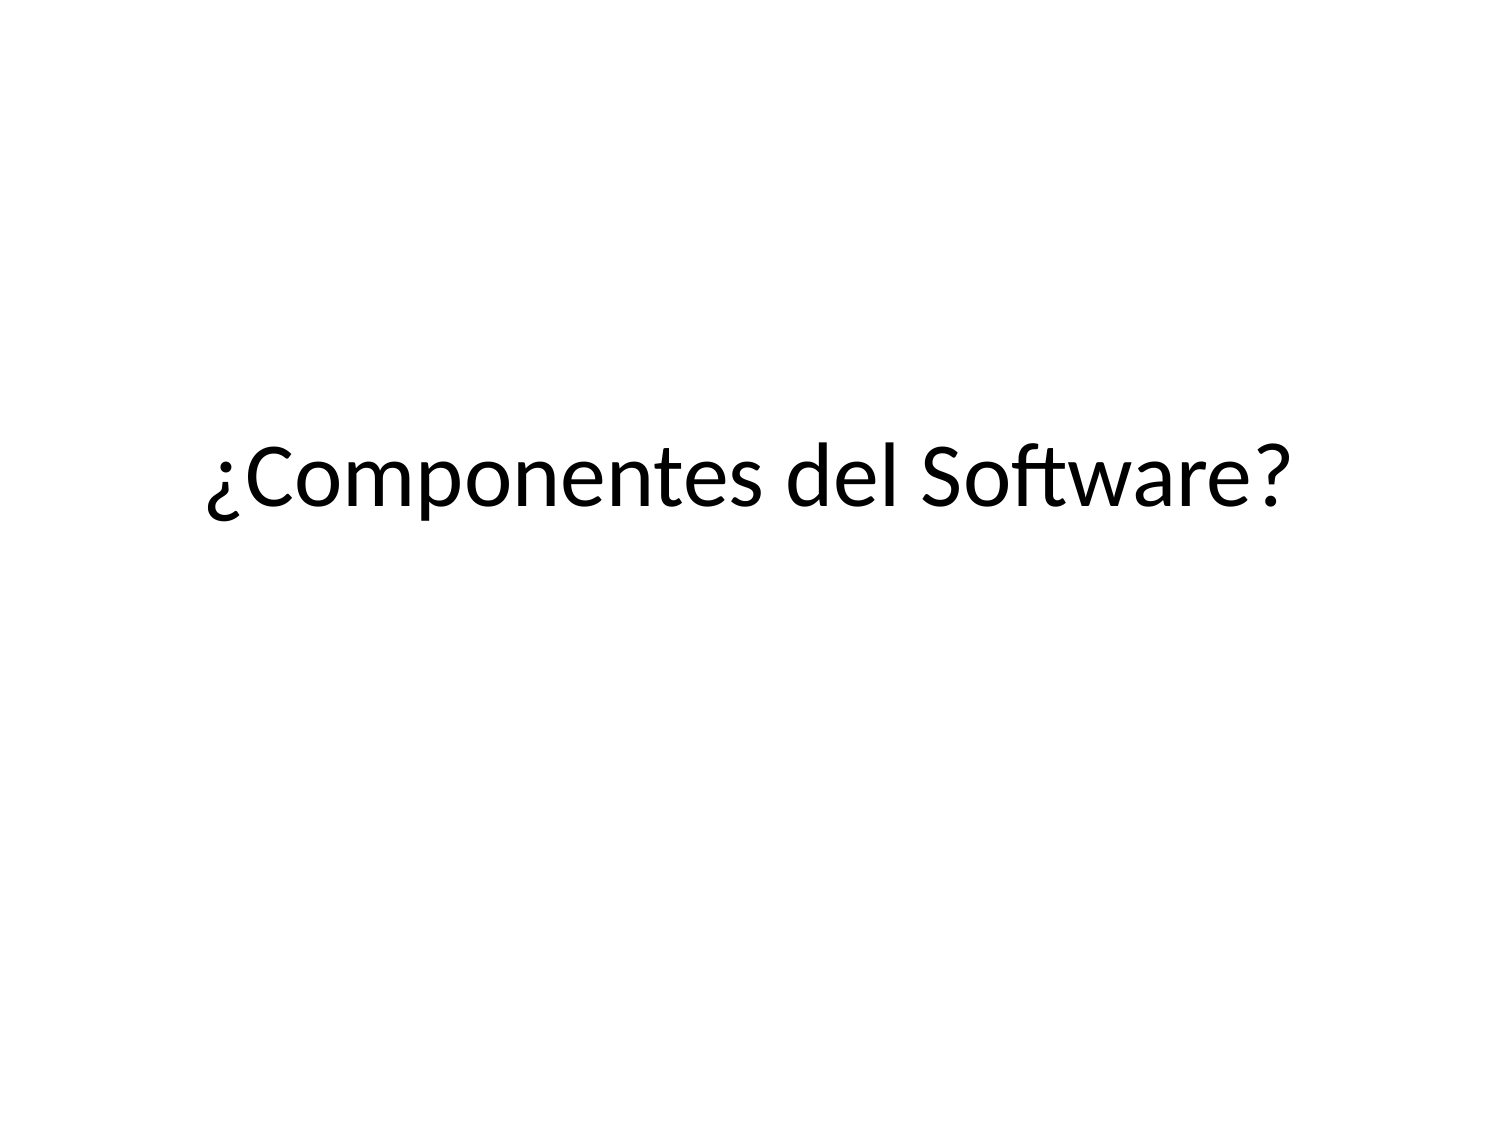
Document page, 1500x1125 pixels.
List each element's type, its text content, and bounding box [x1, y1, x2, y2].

title ¿Componentes del Software? [112, 349, 1388, 591]
